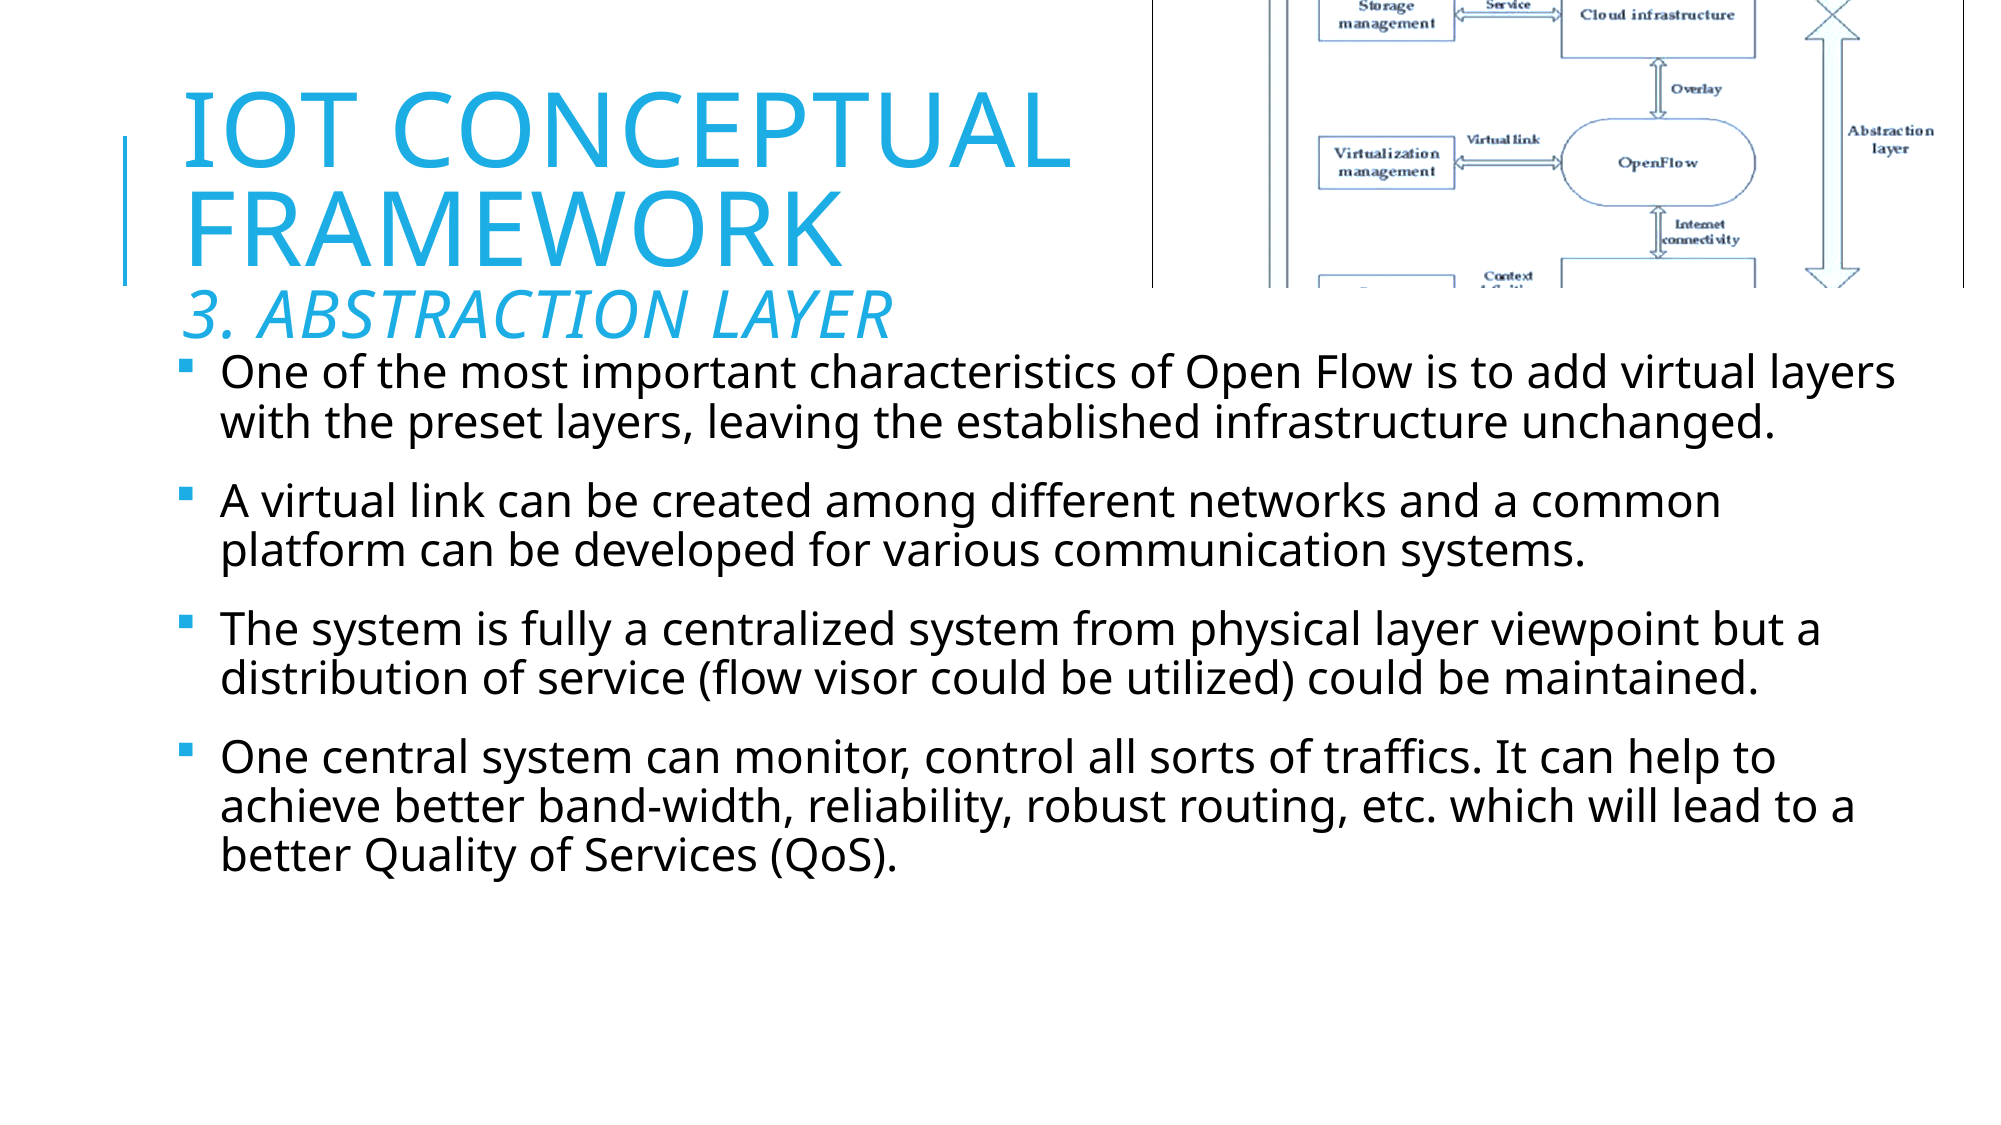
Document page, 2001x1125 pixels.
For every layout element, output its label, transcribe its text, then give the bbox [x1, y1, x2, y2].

picture [1115, 0, 2000, 288]
list One of the most important characteristics of Open Flow is to add virtual layers with the preset layers, leaving the established infrastructure unchanged. A virtual link can be created among different networks and a common platform can be developed for various communication systems. The system is fully a centralized system from physical layer viewpoint but a distribution of service (flow visor could be utilized) could be maintained. One central system can monitor, control all sorts of traffics. It can help to achieve better band-width, reliability, robust routing, etc. which will lead to a better Quality of Services (QoS). [168, 341, 1911, 1071]
title IOT conceptual FRAMEWORK 3. Abstraction Layer [168, 96, 1763, 341]
